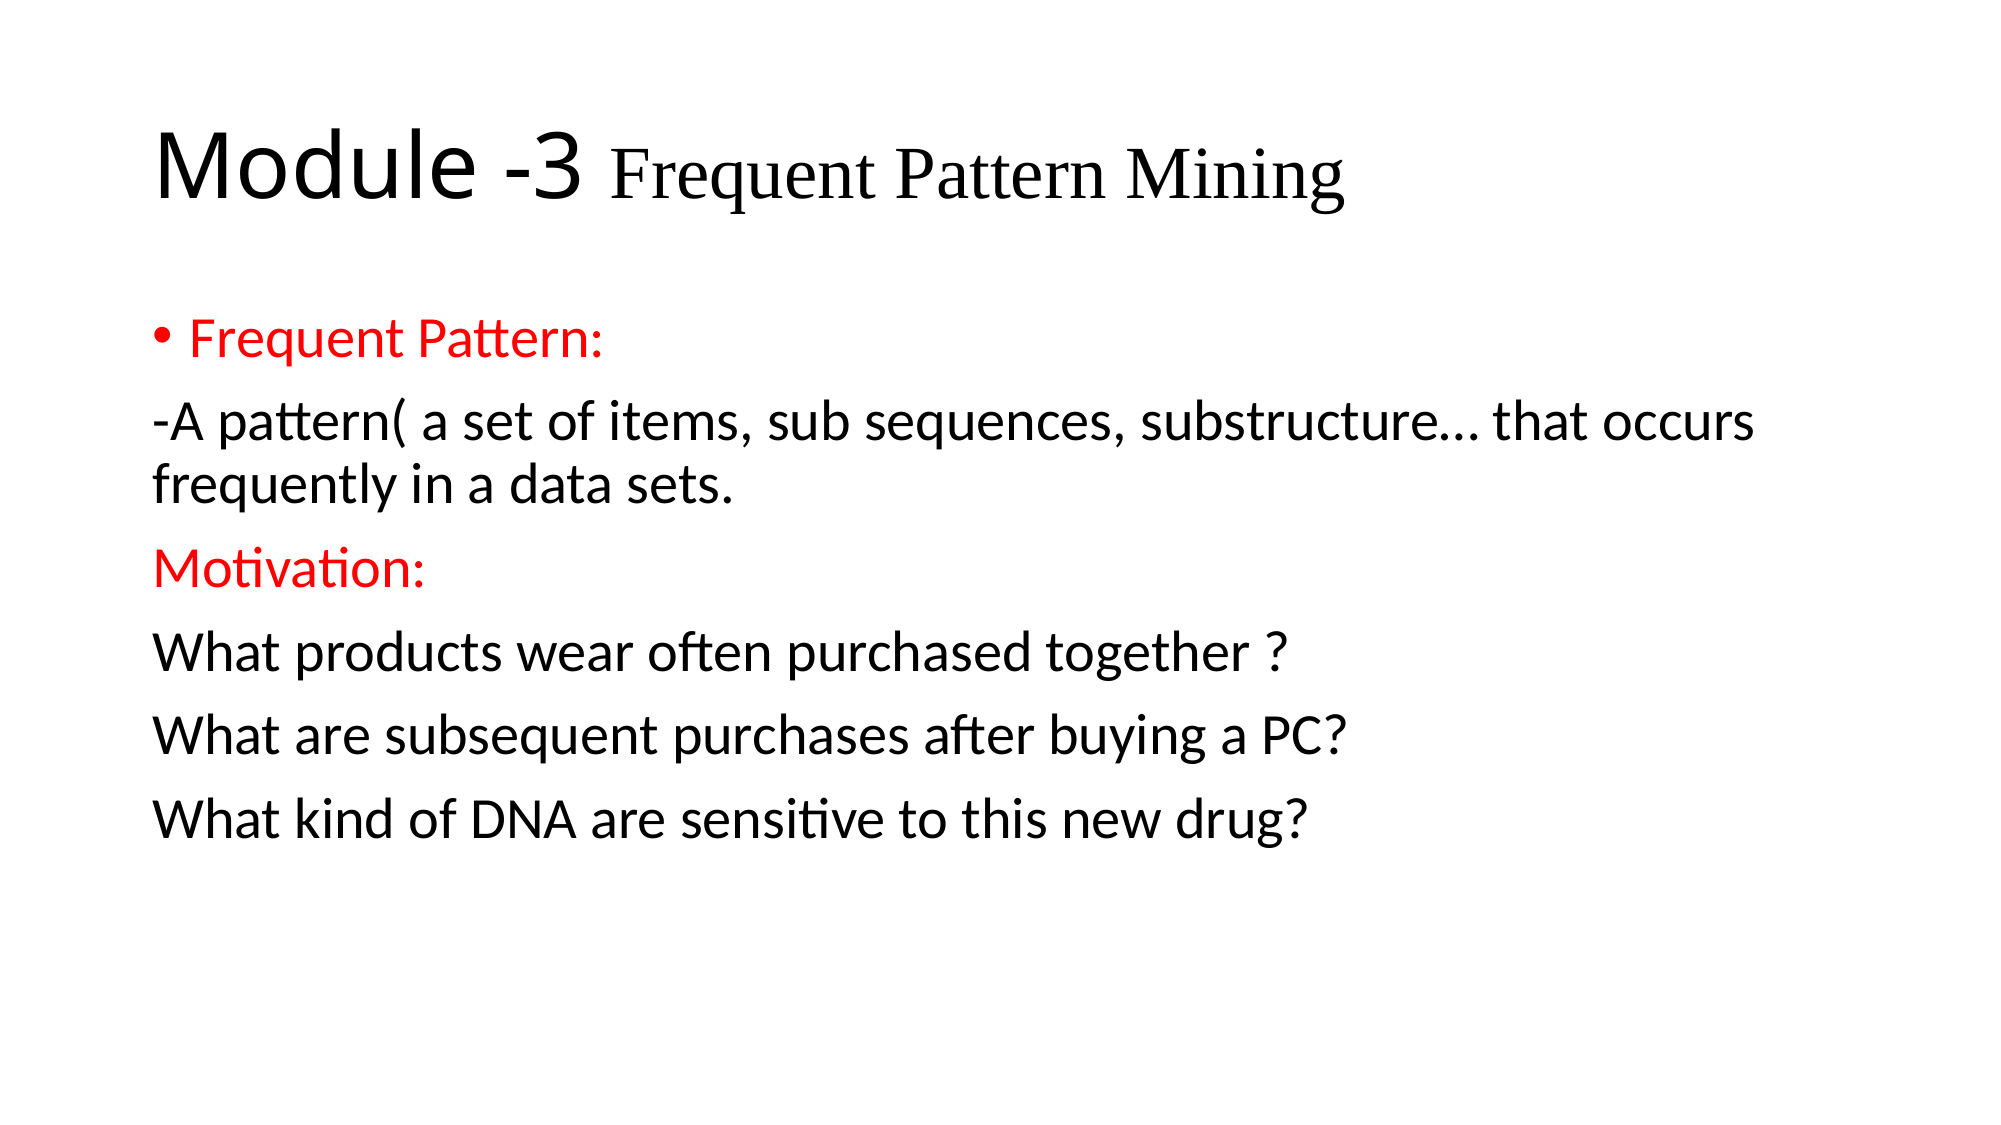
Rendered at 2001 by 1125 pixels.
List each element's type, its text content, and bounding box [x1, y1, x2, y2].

list Frequent Pattern: -A pattern( a set of items, sub sequences, substructure… that occurs frequently in a data sets. Motivation: What products wear often purchased together ? What are subsequent purchases after buying a PC? What kind of DNA are sensitive to this new drug? [137, 299, 1863, 1014]
title Module -3 Frequent Pattern Mining [137, 59, 1863, 278]
